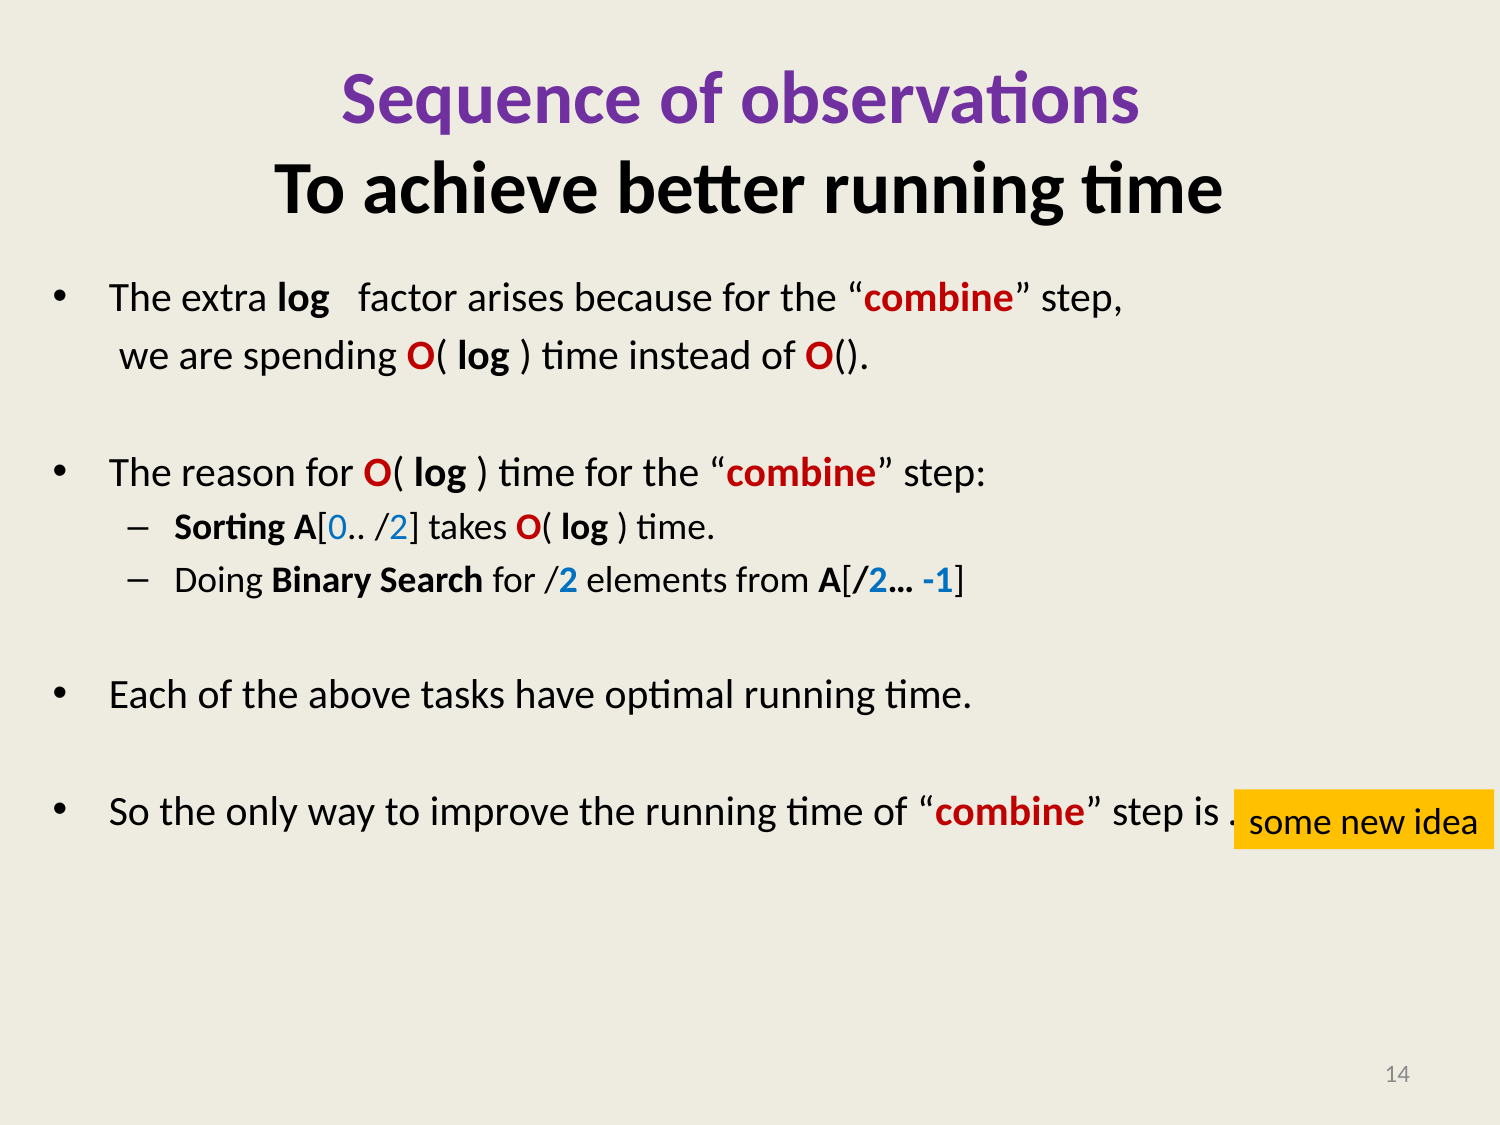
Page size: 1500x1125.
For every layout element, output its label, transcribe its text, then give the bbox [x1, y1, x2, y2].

title Sequence of observations To achieve better running time [75, 45, 1425, 233]
slide_number 14 [1074, 1042, 1425, 1103]
text_box some new idea [1234, 789, 1495, 850]
